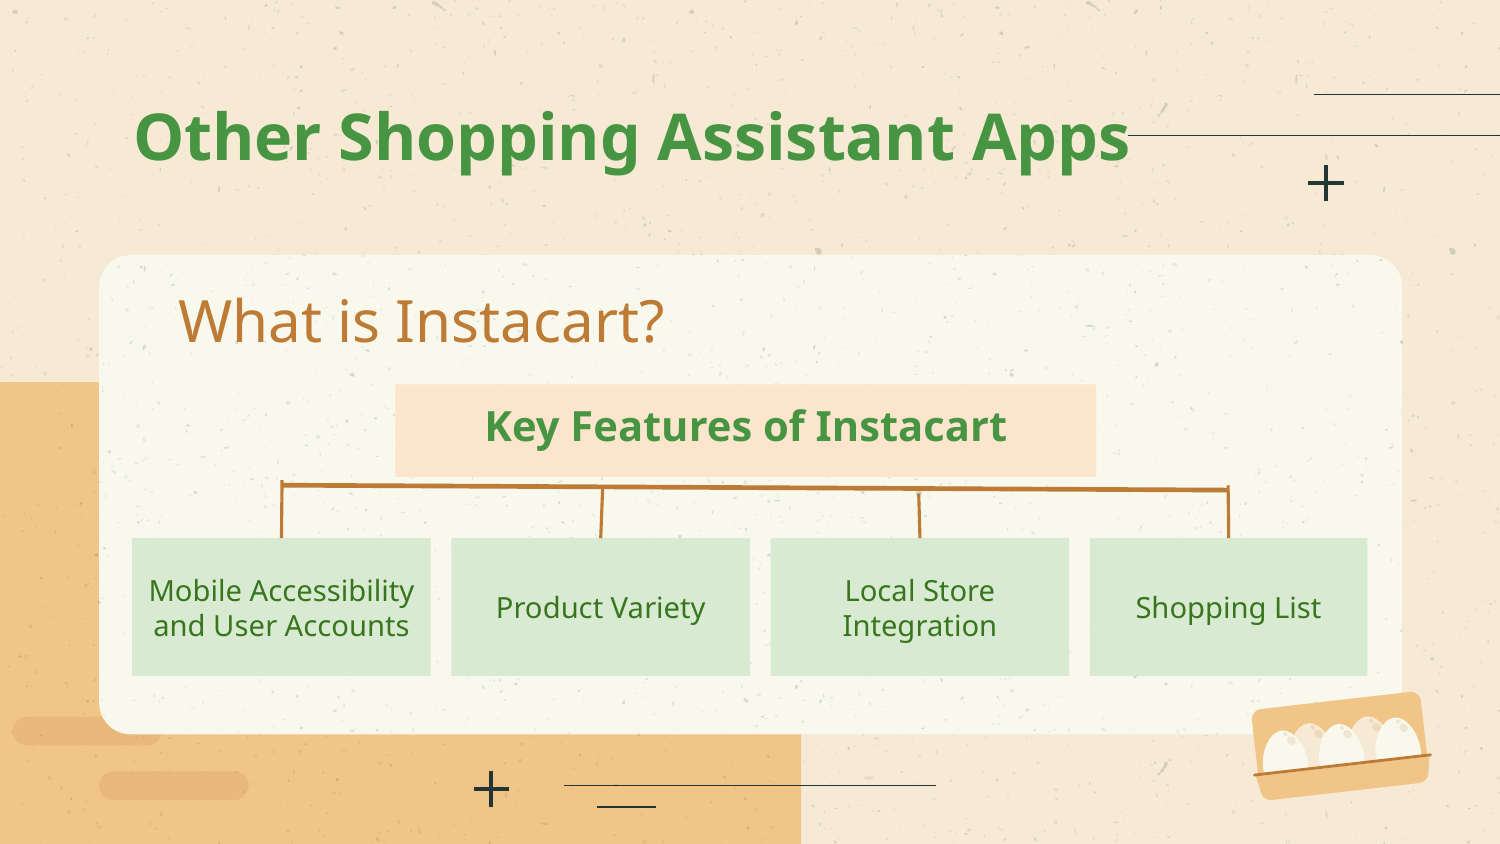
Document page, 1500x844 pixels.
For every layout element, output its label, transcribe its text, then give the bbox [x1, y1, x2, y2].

text_box What is Instacart? [163, 268, 1309, 377]
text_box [1307, 165, 1344, 202]
text_box Mobile Accessibility and User Accounts [132, 538, 431, 676]
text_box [600, 484, 604, 539]
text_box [286, 484, 600, 491]
text_box Shopping List [1089, 538, 1368, 676]
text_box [1250, 691, 1433, 801]
text_box Local Store Integration [770, 538, 1070, 676]
text_box Product Variety [451, 538, 750, 676]
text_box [604, 484, 1227, 491]
text_box Key Features of Instacart [395, 384, 1097, 477]
title Other Shopping Assistant Apps [118, 88, 1382, 182]
